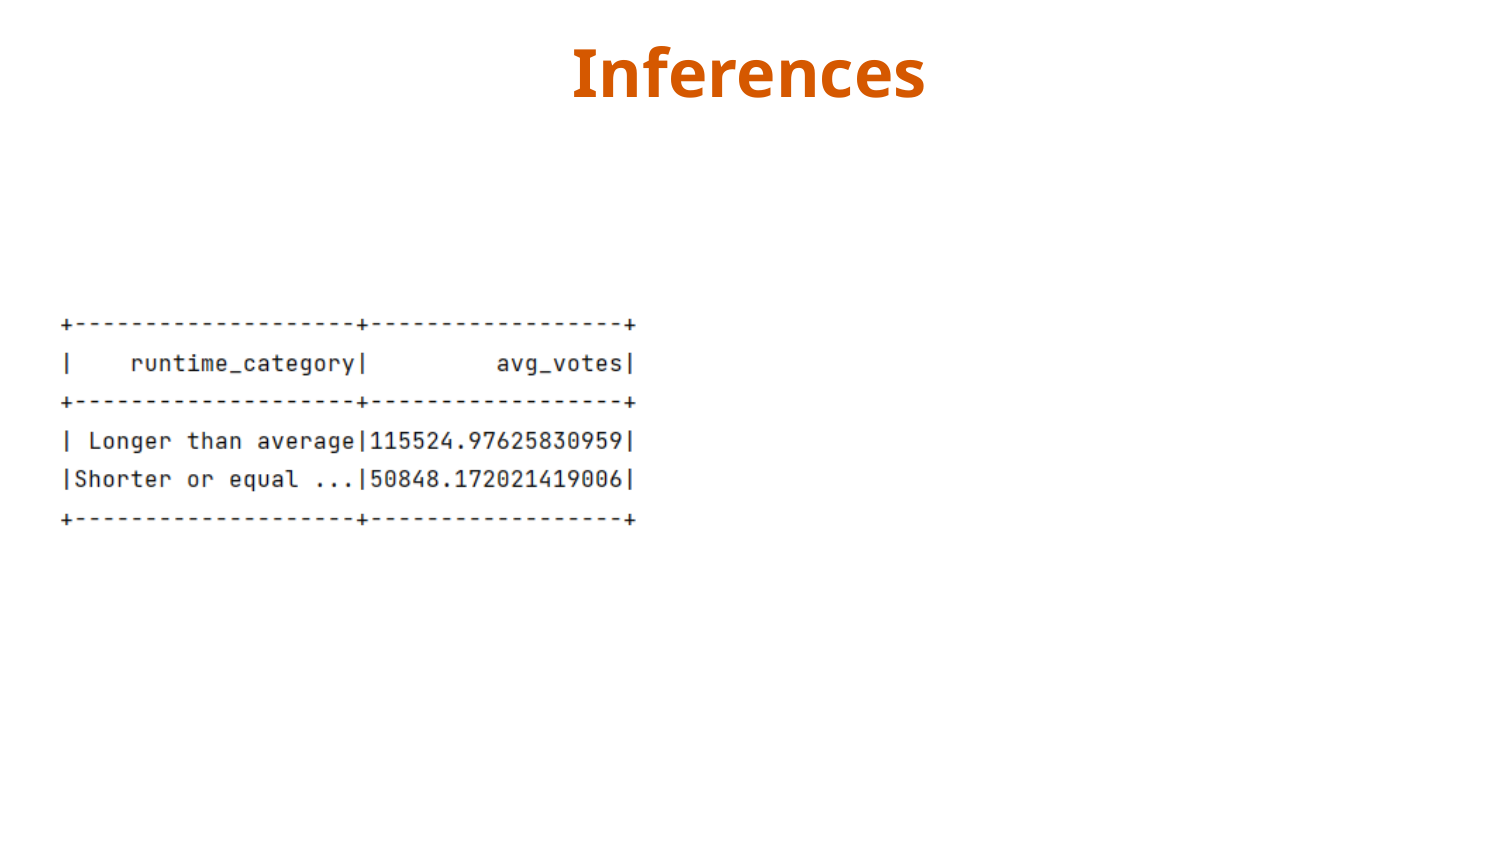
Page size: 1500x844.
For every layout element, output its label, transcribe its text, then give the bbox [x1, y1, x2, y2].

picture [59, 312, 643, 532]
title Inferences [342, 31, 1158, 111]
